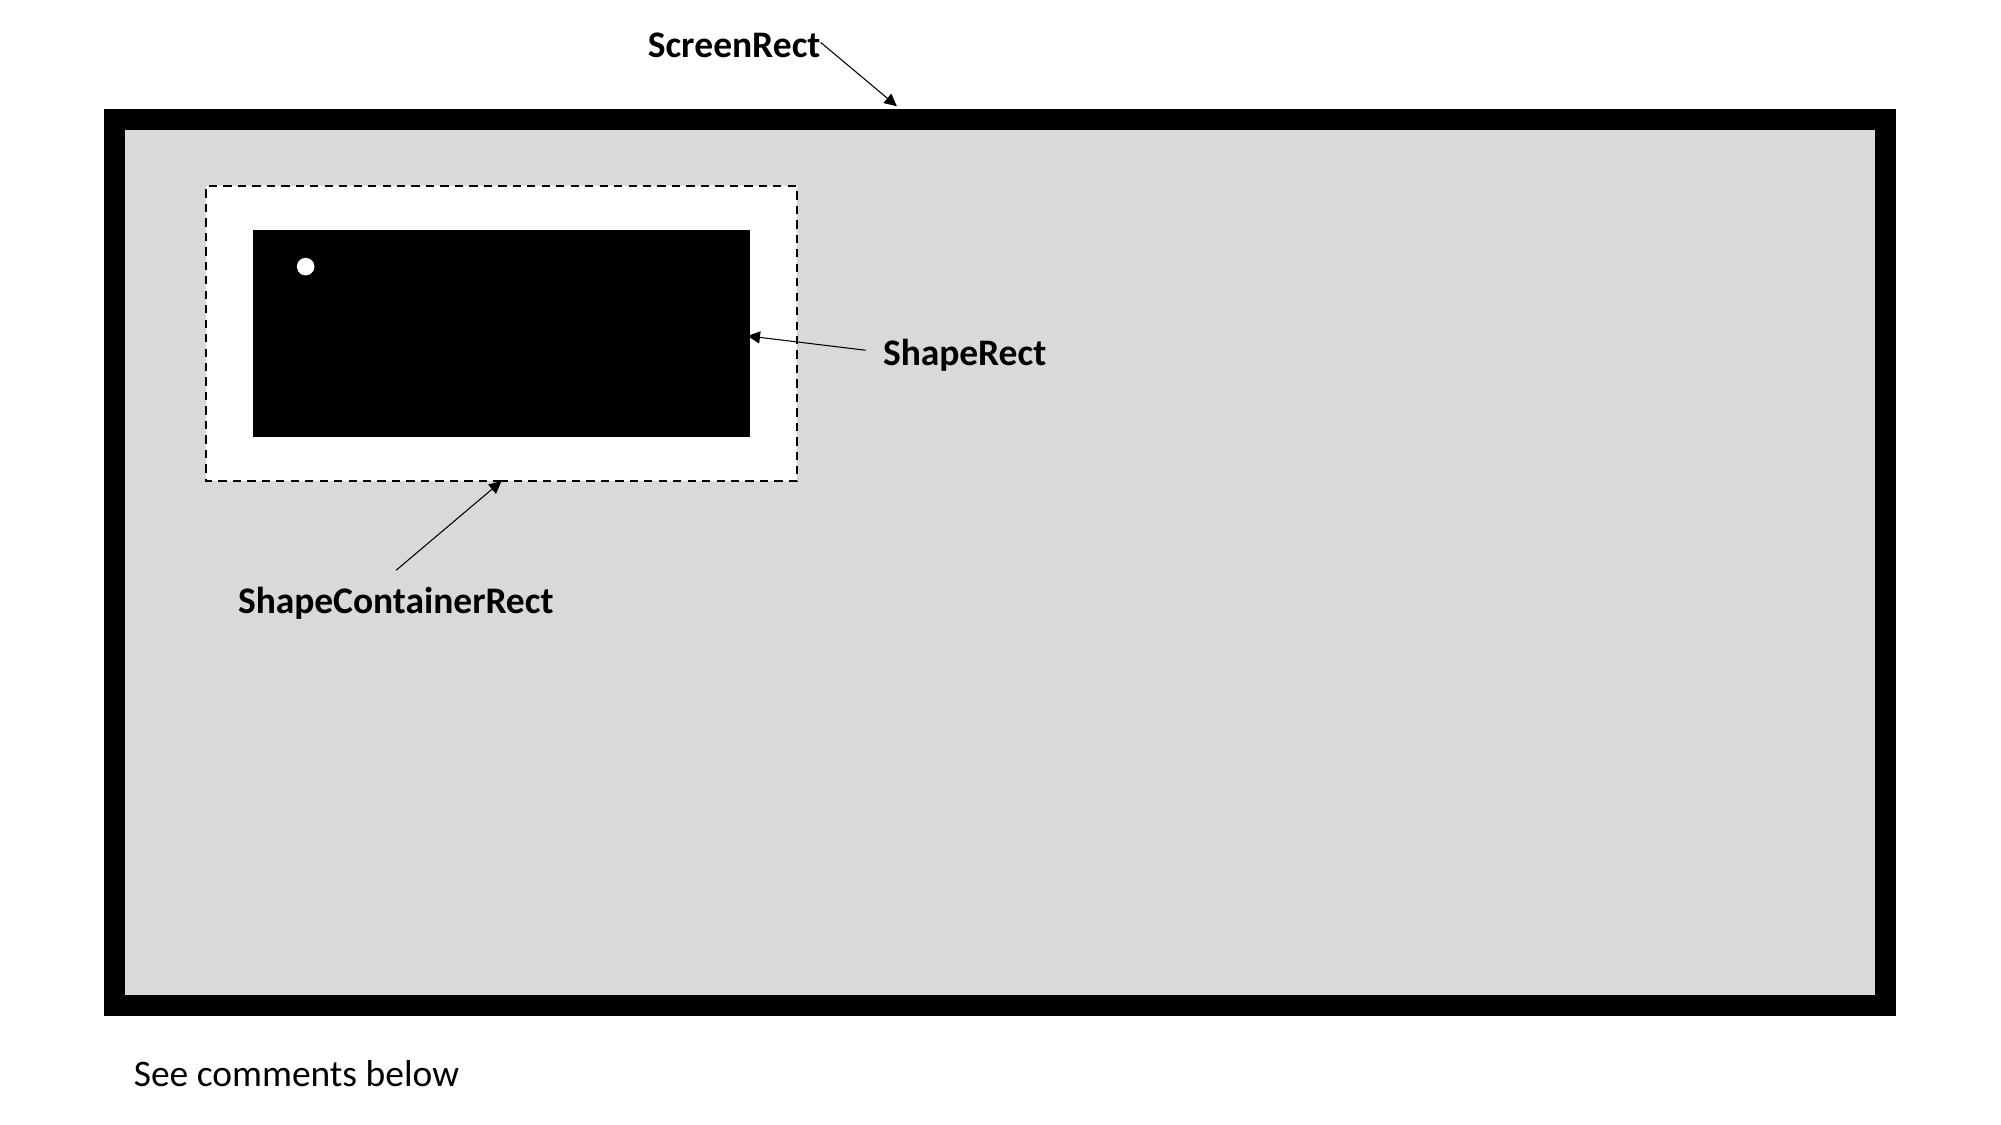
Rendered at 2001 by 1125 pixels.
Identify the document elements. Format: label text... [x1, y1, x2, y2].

text_box ShapeContainerRect [229, 570, 563, 627]
text_box [113, 118, 1887, 1006]
text_box See comments below [118, 1041, 475, 1102]
text_box ScreenRect [647, 13, 821, 71]
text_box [747, 335, 866, 351]
text_box [205, 185, 798, 482]
text_box [295, 256, 316, 277]
text_box [254, 232, 748, 435]
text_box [396, 481, 502, 571]
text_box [820, 42, 897, 107]
text_box ShapeRect [865, 321, 1064, 379]
